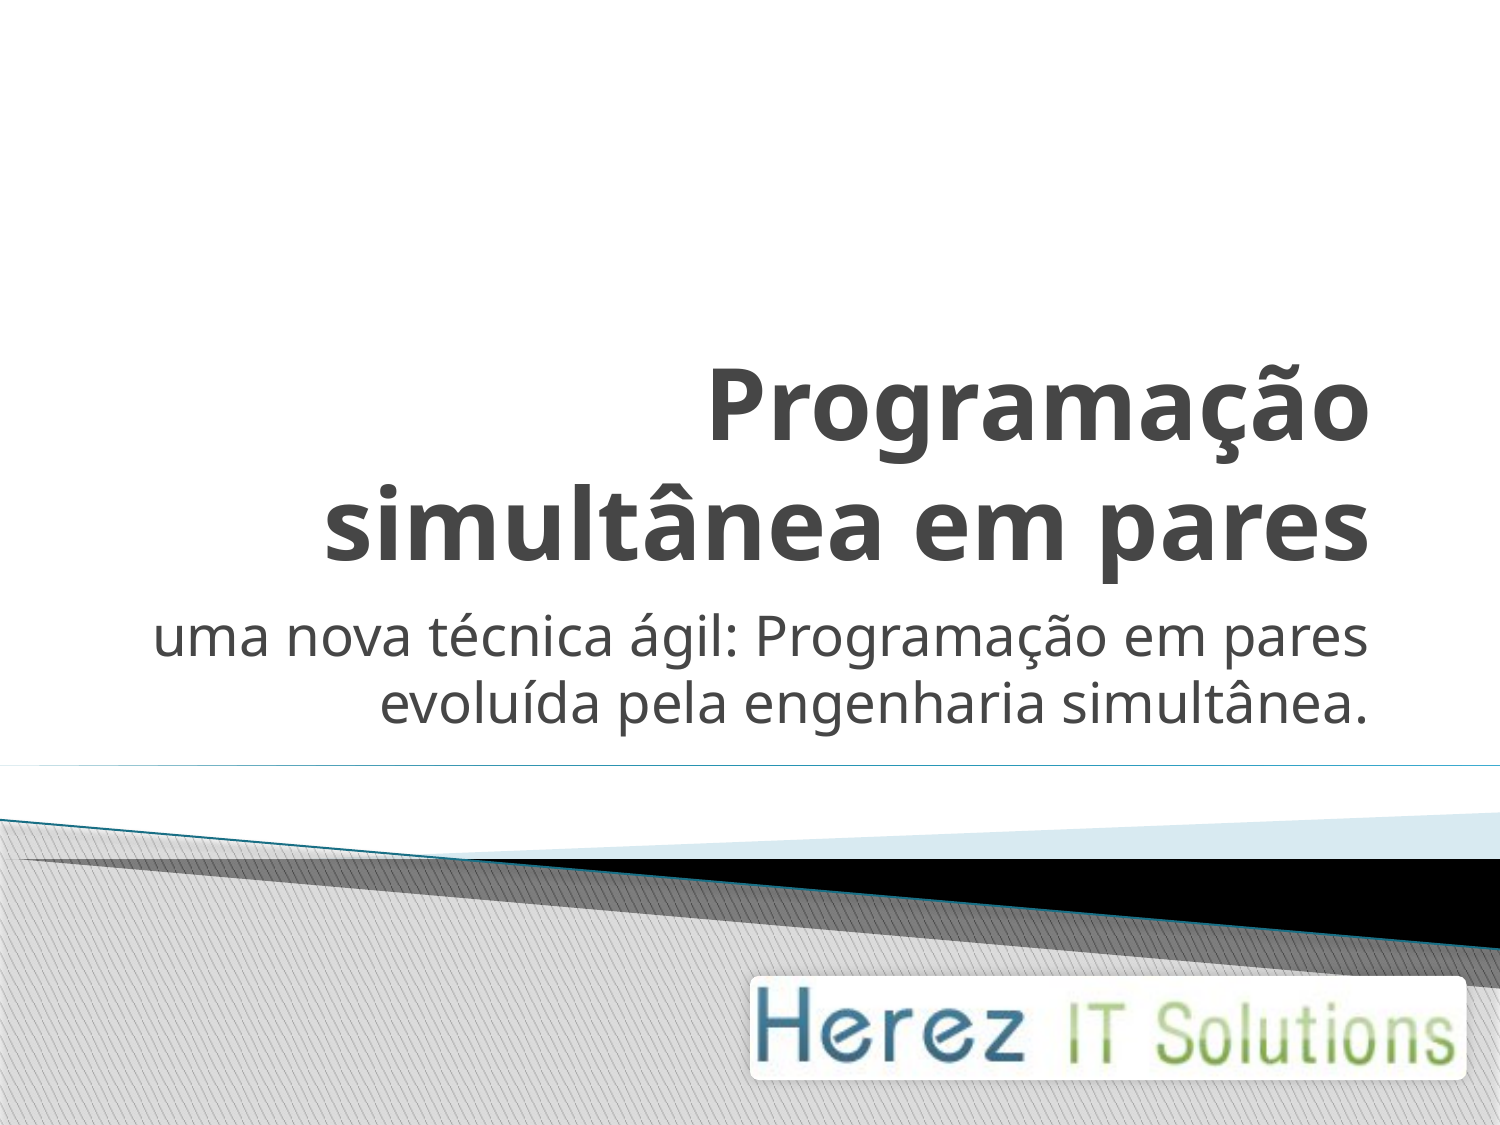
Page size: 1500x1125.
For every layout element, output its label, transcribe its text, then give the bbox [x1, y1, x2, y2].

subtitle uma nova técnica ágil: Programação em pares evoluída pela engenharia simultânea. [112, 592, 1388, 790]
picture [5, 859, 1500, 1081]
title Programação simultânea em pares [112, 287, 1388, 588]
